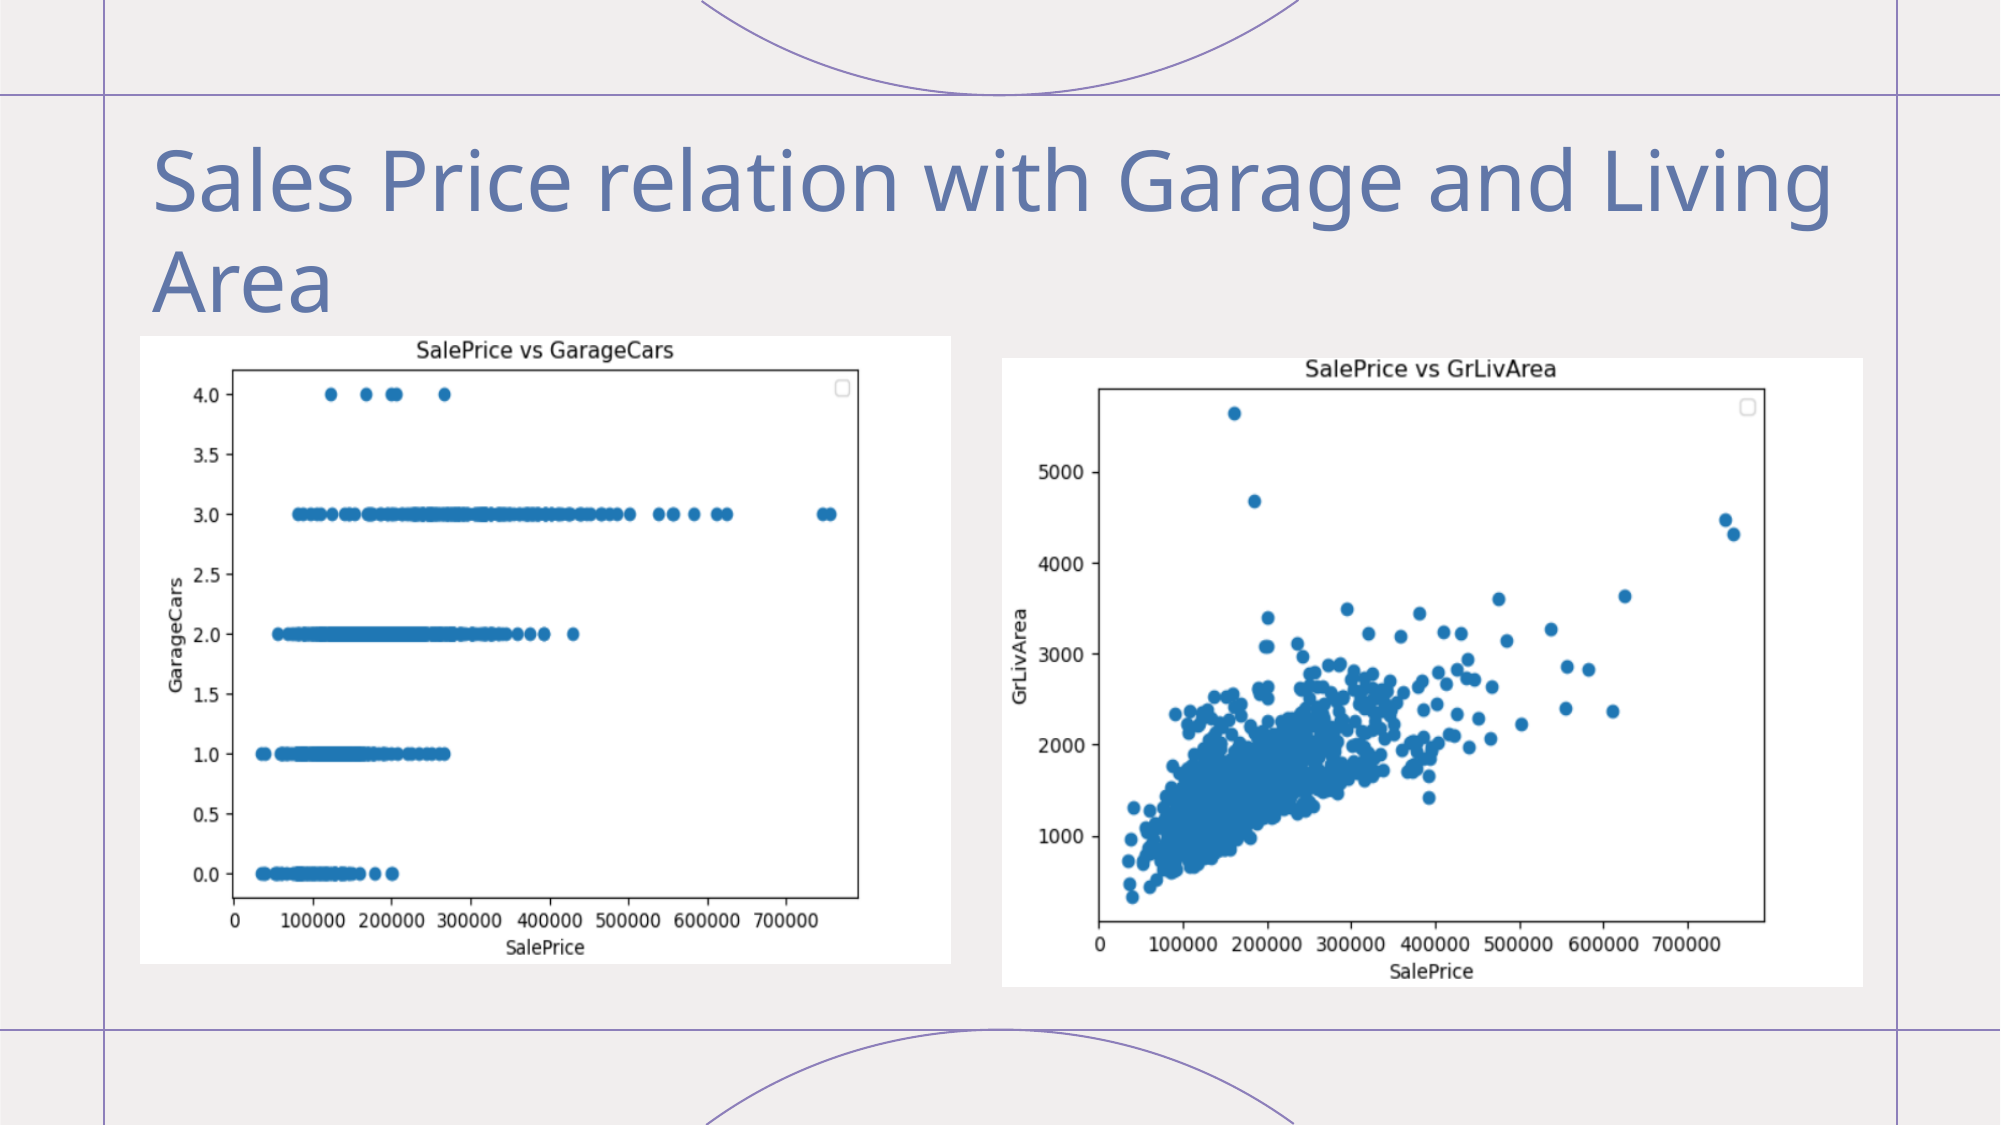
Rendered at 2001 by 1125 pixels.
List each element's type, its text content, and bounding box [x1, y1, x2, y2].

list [140, 336, 951, 964]
picture [1002, 358, 1863, 987]
title Sales Price relation with Garage and Living Area [137, 119, 1863, 337]
